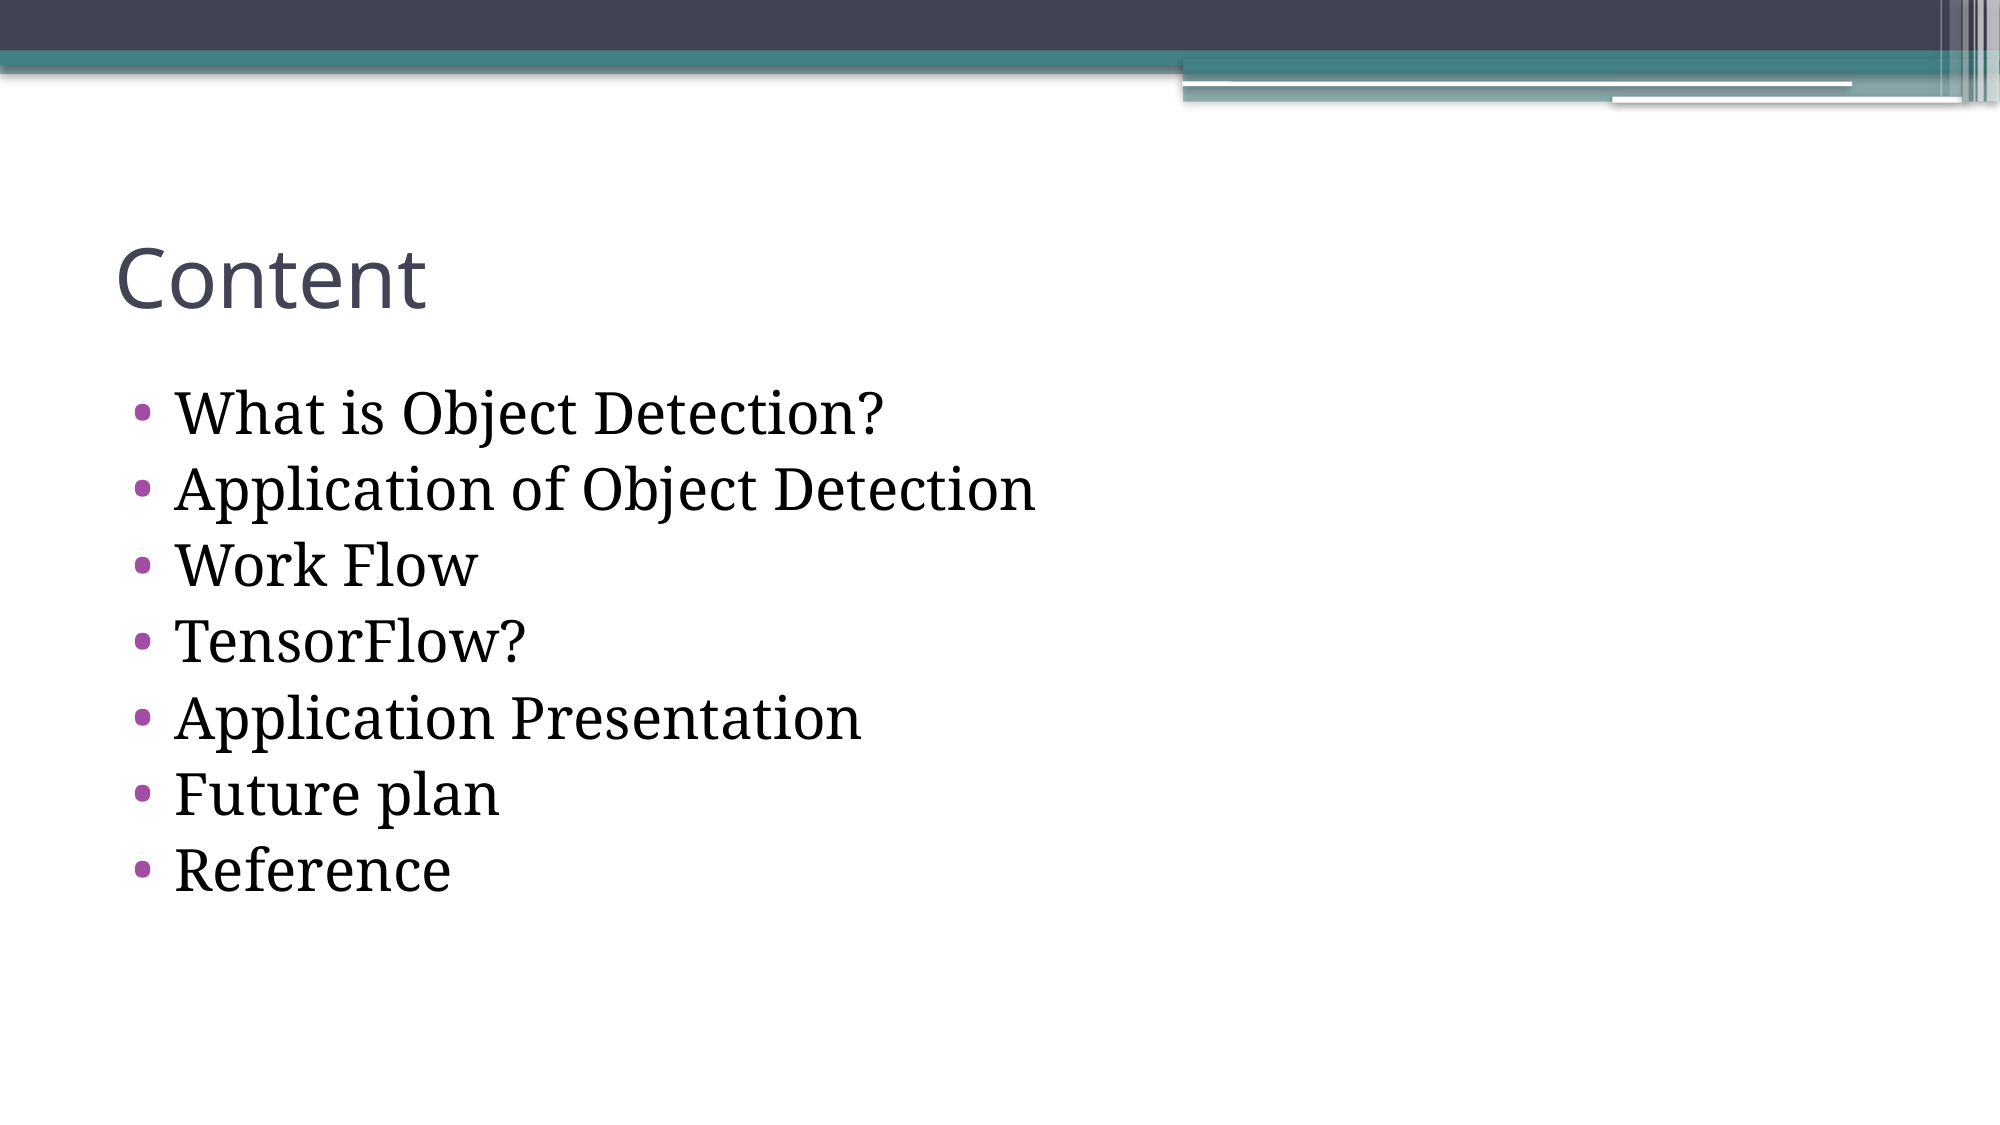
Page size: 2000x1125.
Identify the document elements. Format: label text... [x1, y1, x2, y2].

list What is Object Detection? Application of Object Detection Work Flow TensorFlow? Application Presentation Future plan Reference [99, 368, 1900, 1079]
title Content [99, 187, 1900, 363]
